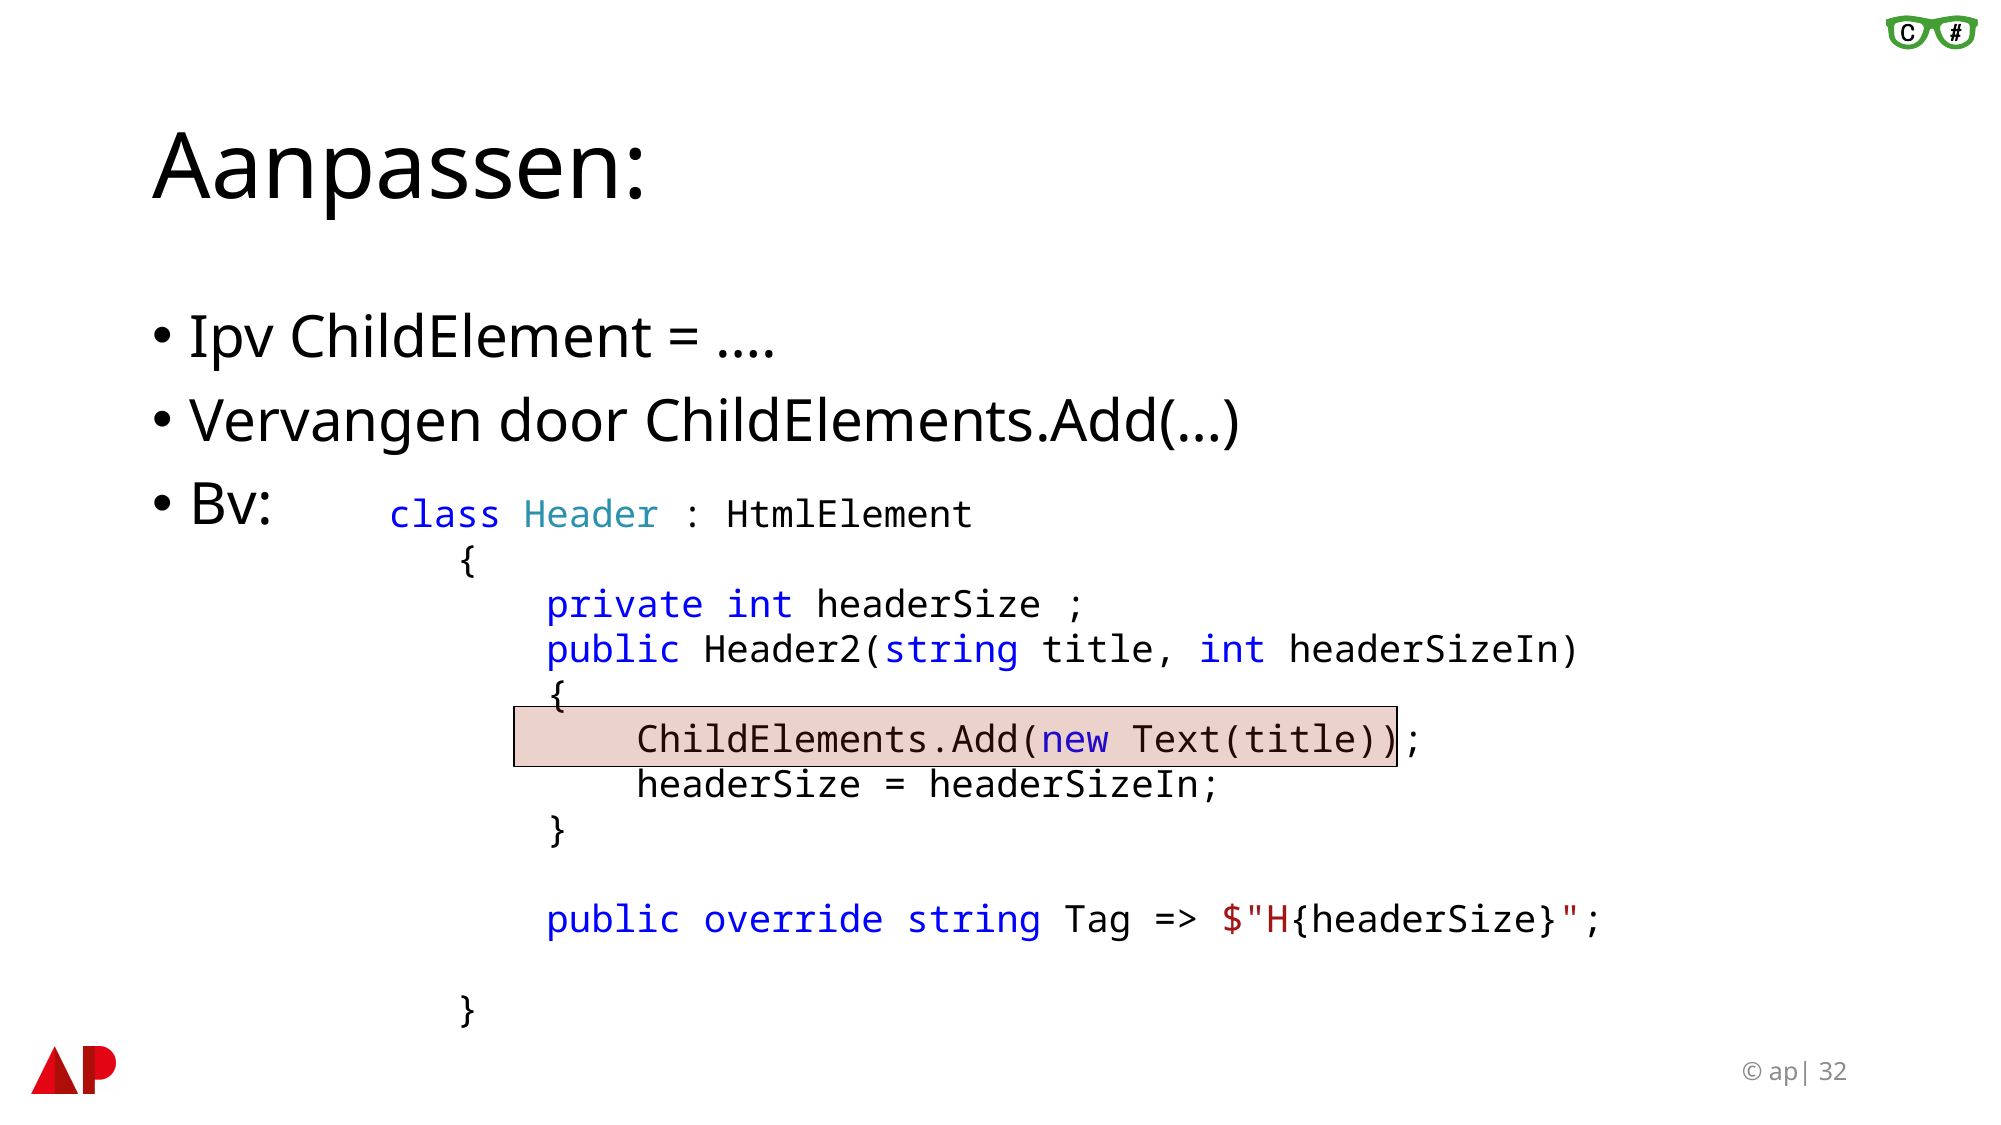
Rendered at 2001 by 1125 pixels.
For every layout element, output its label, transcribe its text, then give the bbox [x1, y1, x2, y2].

picture [31, 1046, 116, 1094]
text_box class Header : HtmlElement { private int headerSize ; public Header2(string title, int headerSizeIn) { ChildElements.Add(new Text(title)); headerSize = headerSizeIn; } public override string Tag => $"H{headerSize}"; } [351, 482, 2000, 1037]
picture [1876, 0, 1985, 63]
slide_number © ap| 32 [1412, 1042, 1863, 1103]
title Aanpassen: [137, 59, 1863, 278]
list Ipv ChildElement = …. Vervangen door ChildElements.Add(…) Bv: [137, 299, 1863, 1014]
text_box [514, 706, 1397, 767]
